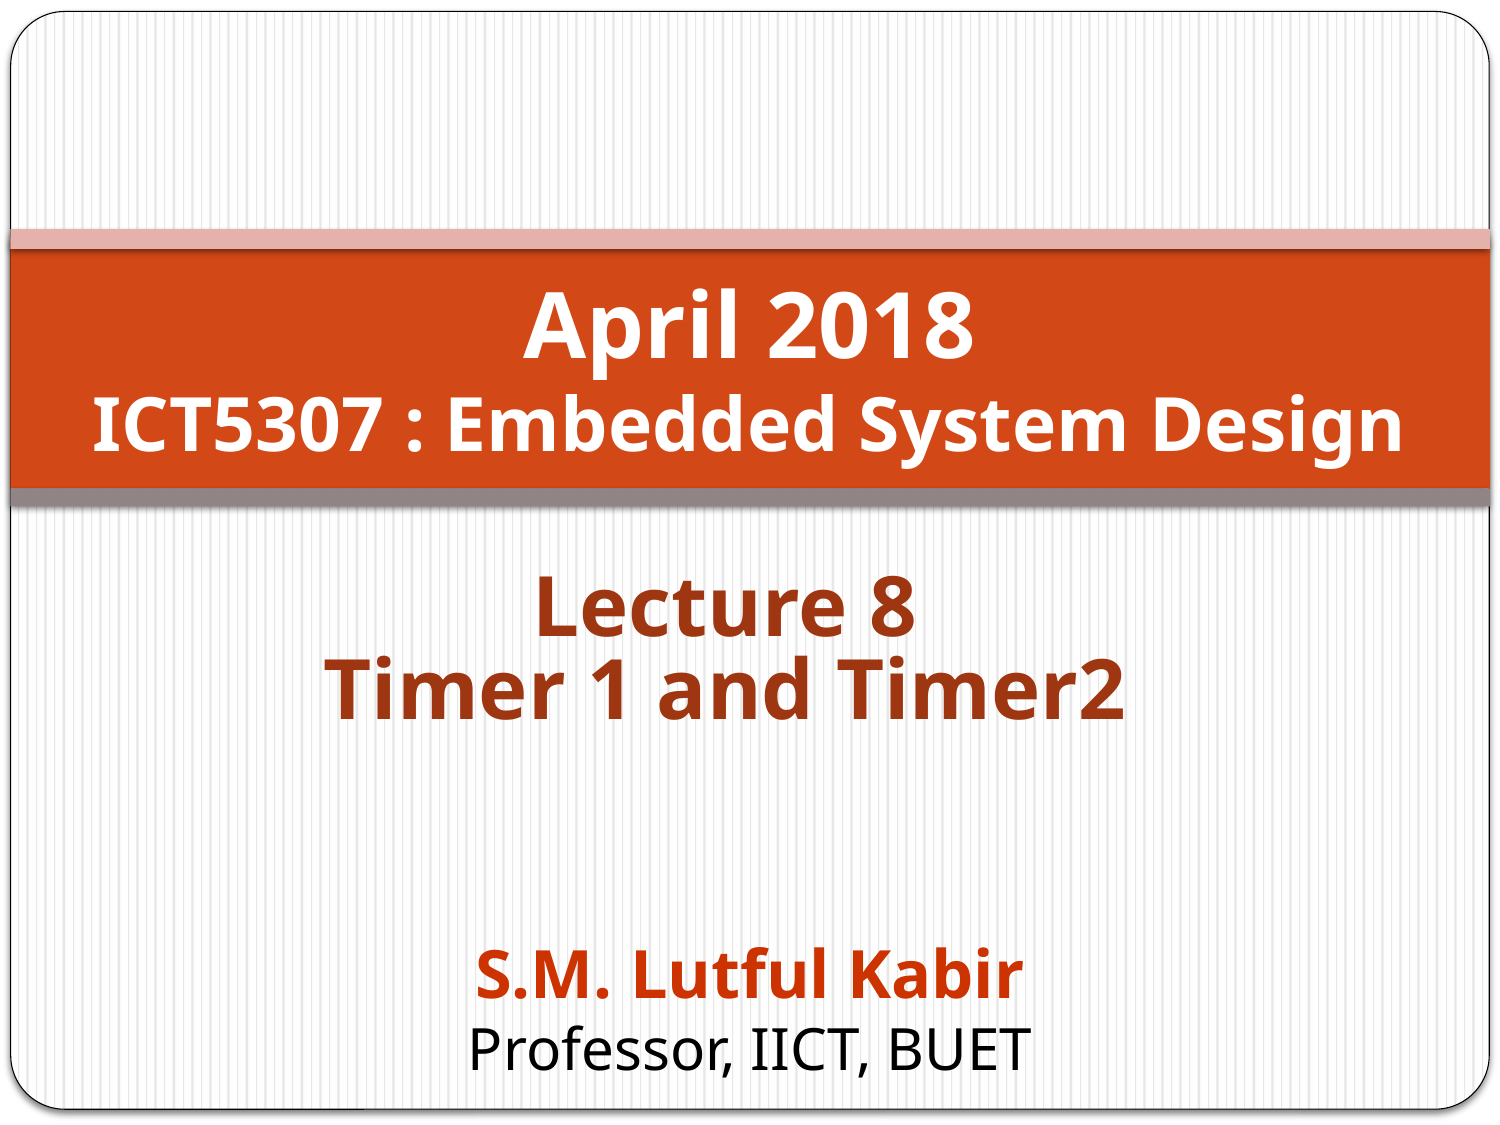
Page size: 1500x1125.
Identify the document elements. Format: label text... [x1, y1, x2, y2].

subtitle Lecture 8 Timer 1 and Timer2 [137, 562, 1313, 900]
text_box S.M. Lutful Kabir Professor, IICT, BUET [162, 924, 1338, 1075]
text_box April 2018 ICT5307 : Embedded System Design [74, 249, 1425, 492]
